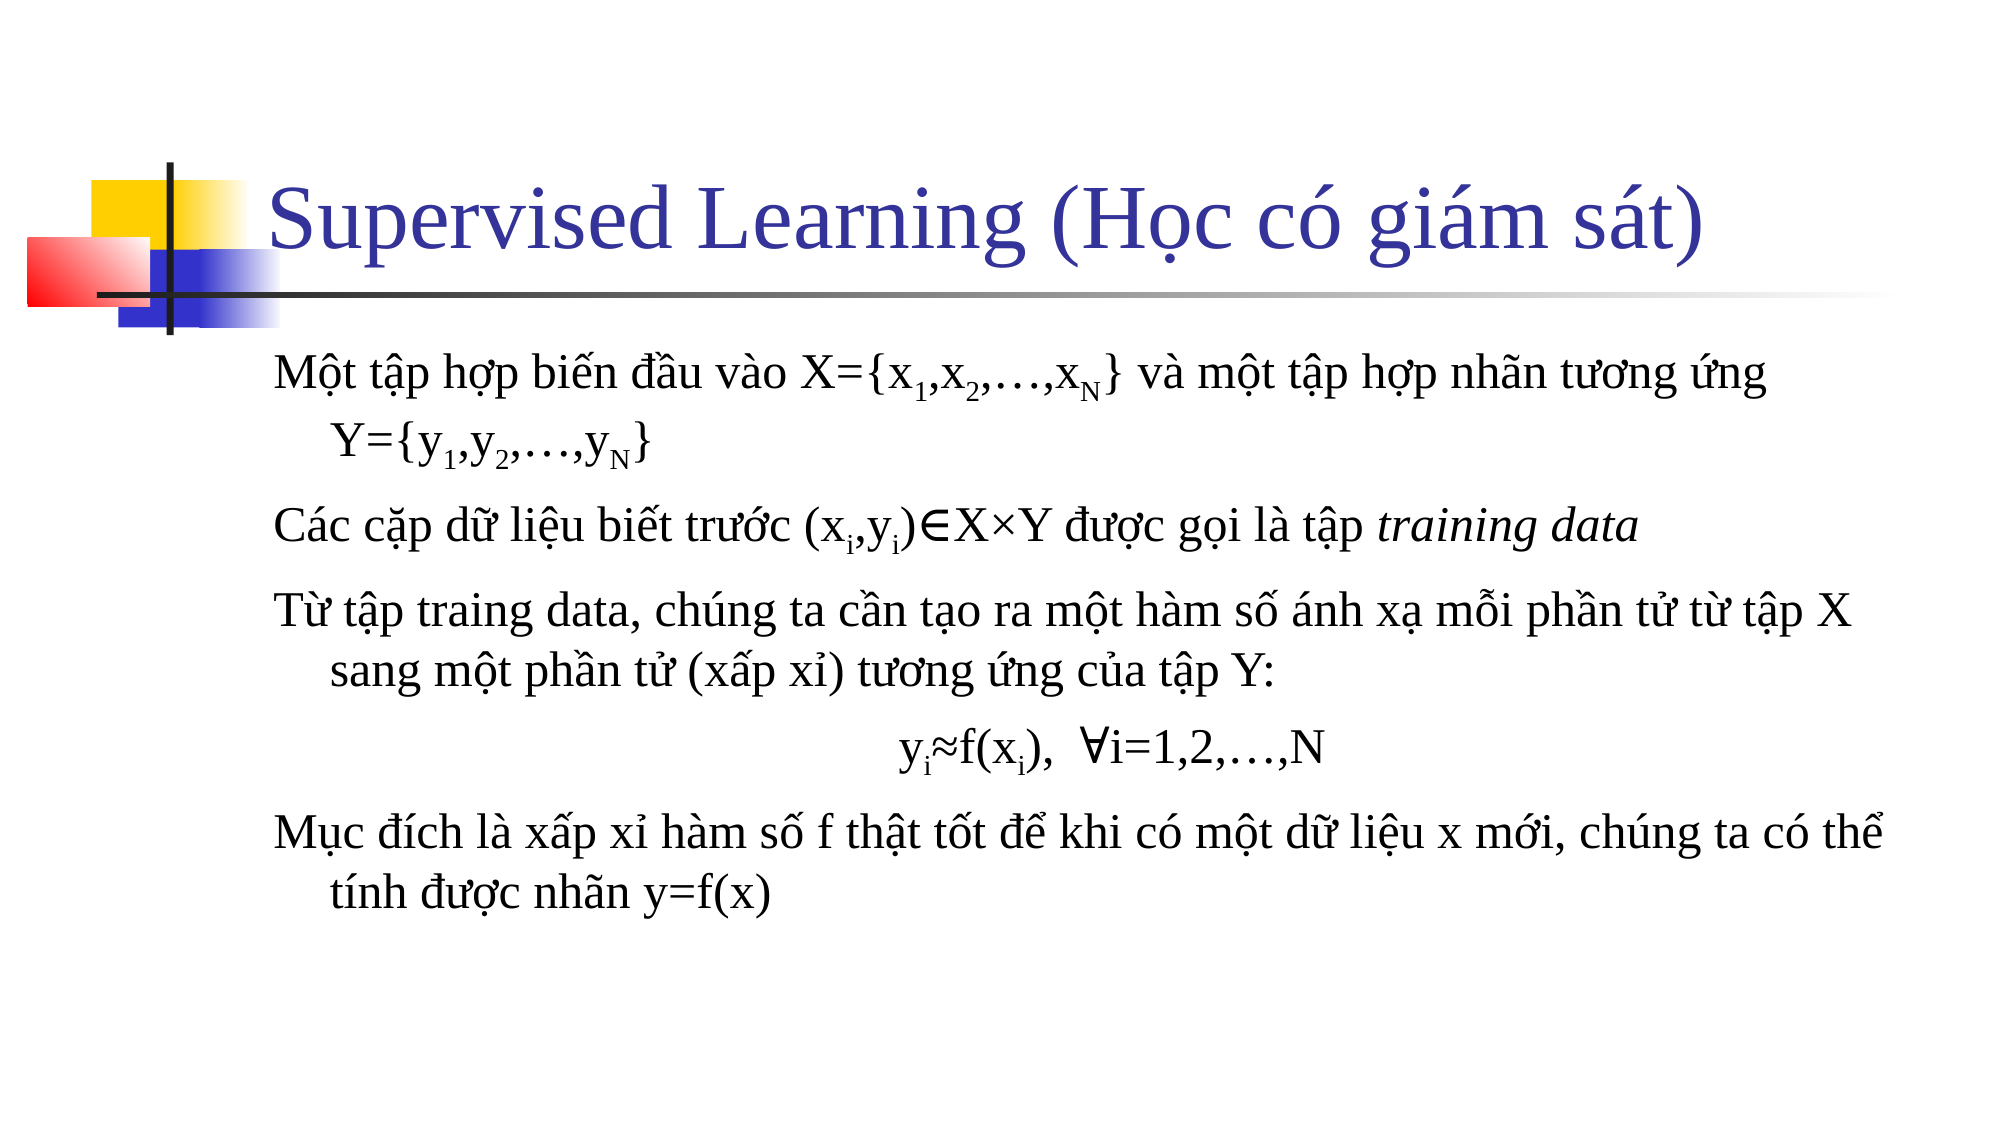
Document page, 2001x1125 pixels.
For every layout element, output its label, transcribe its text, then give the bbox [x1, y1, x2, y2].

list Một tập hợp biến đầu vào X={x1,x2,…,xN} và một tập hợp nhãn tương ứng Y={y1,y2,…,yN} Các cặp dữ liệu biết trước (xi,yi)∈X×Y được gọi là tập training data Từ tập traing data, chúng ta cần tạo ra một hàm số ánh xạ mỗi phần tử từ tập X sang một phần tử (xấp xỉ) tương ứng của tập Y: yi≈f(xi), ∀i=1,2,…,N Mục đích là xấp xỉ hàm số f thật tốt để khi có một dữ liệu x mới, chúng ta có thể tính được nhãn y=f(x) [258, 331, 1958, 1006]
title Supervised Learning (Học có giám sát) [251, 34, 1956, 275]
